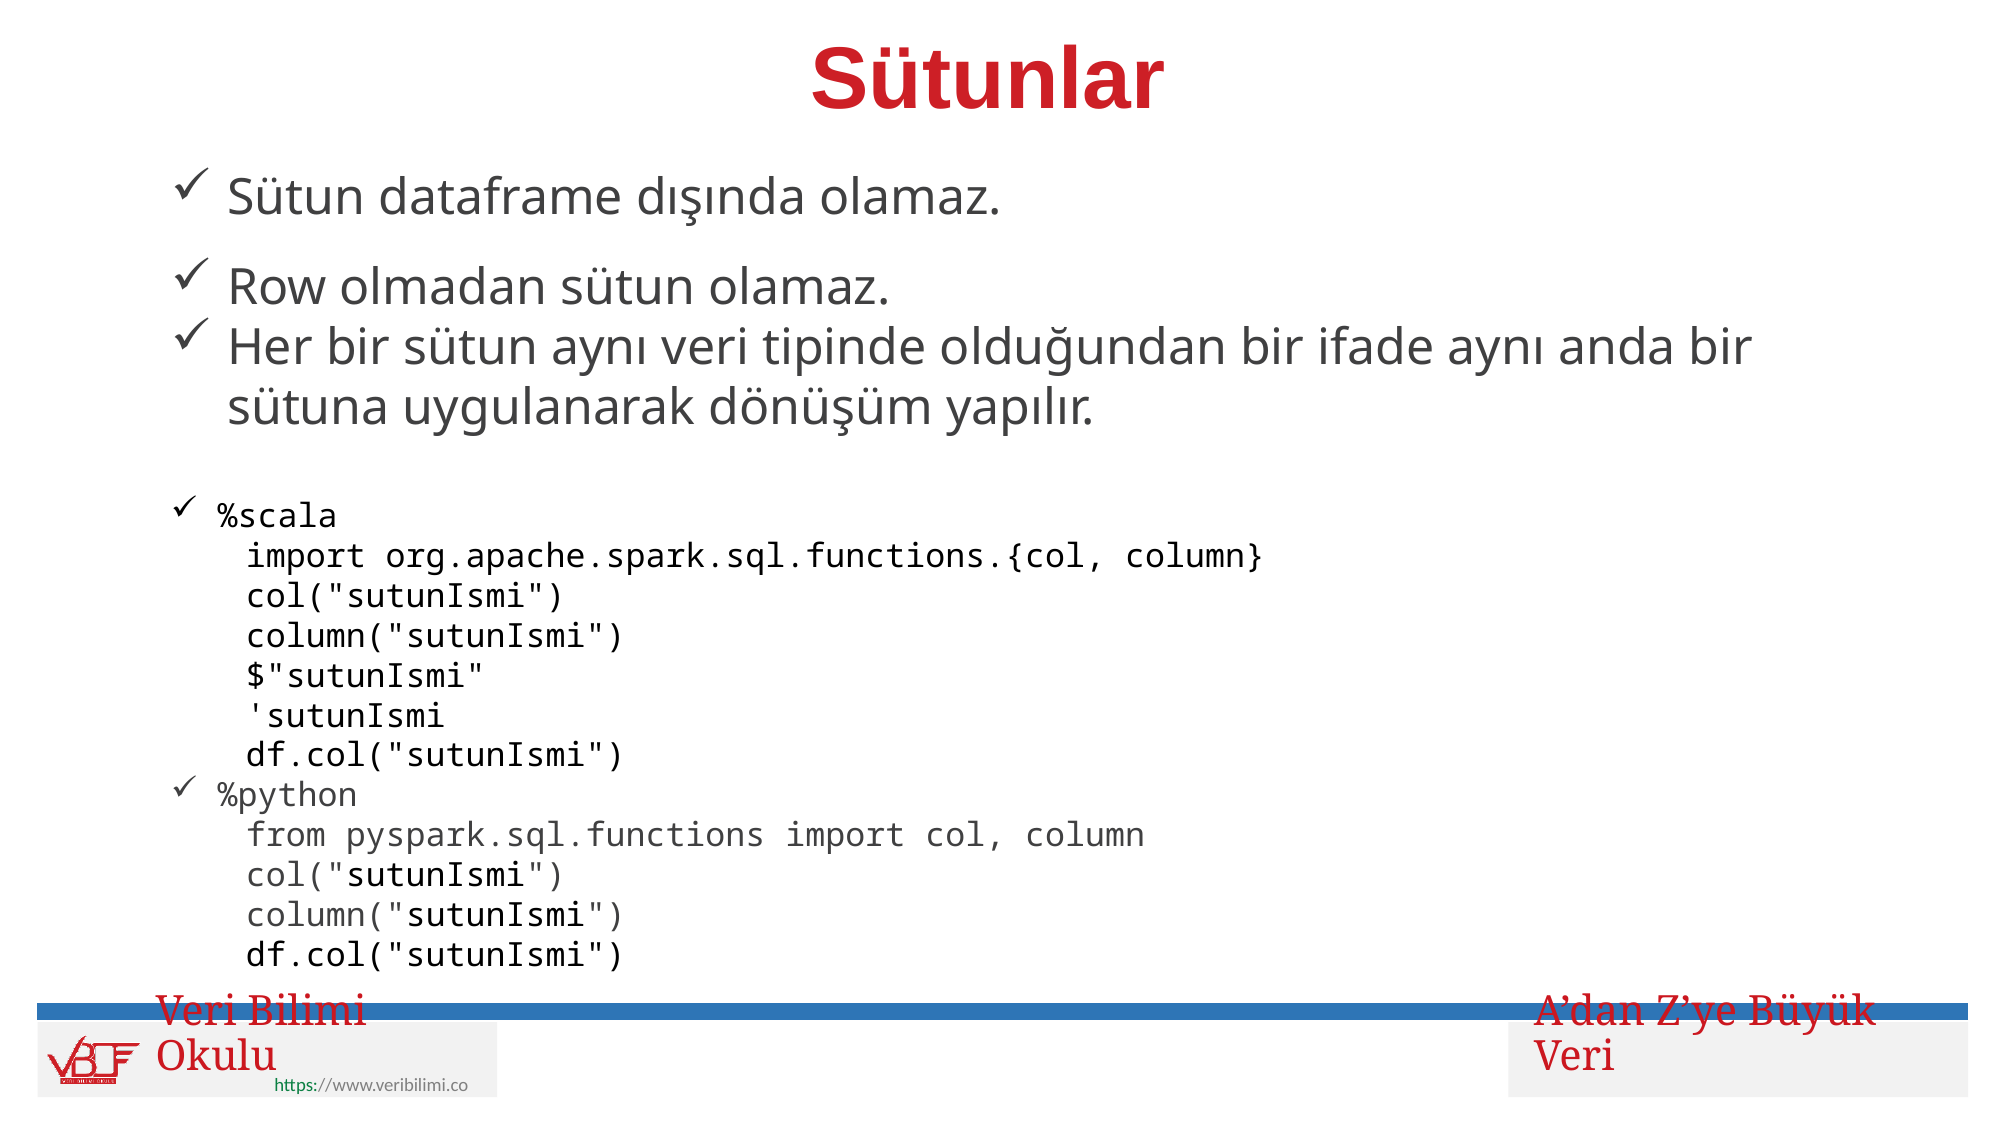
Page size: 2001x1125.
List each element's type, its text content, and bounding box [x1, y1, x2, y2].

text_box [37, 1022, 537, 1103]
text_box Sütun dataframe dışında olamaz. Row olmadan sütun olamaz. Her bir sütun aynı veri tipinde olduğundan bir ifade aynı anda bir sütuna uygulanarak dönüşüm yapılır. %scala import org.apache.spark.sql.functions.{col, column} col("sutunIsmi") column("sutunIsmi") $"sutunIsmi" 'sutunIsmi df.col("sutunIsmi") %python from pyspark.sql.functions import col, column col("sutunIsmi") column("sutunIsmi") df.col("sutunIsmi") [156, 126, 1850, 981]
title Sütunlar [238, 23, 1739, 126]
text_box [1508, 1022, 1969, 1098]
